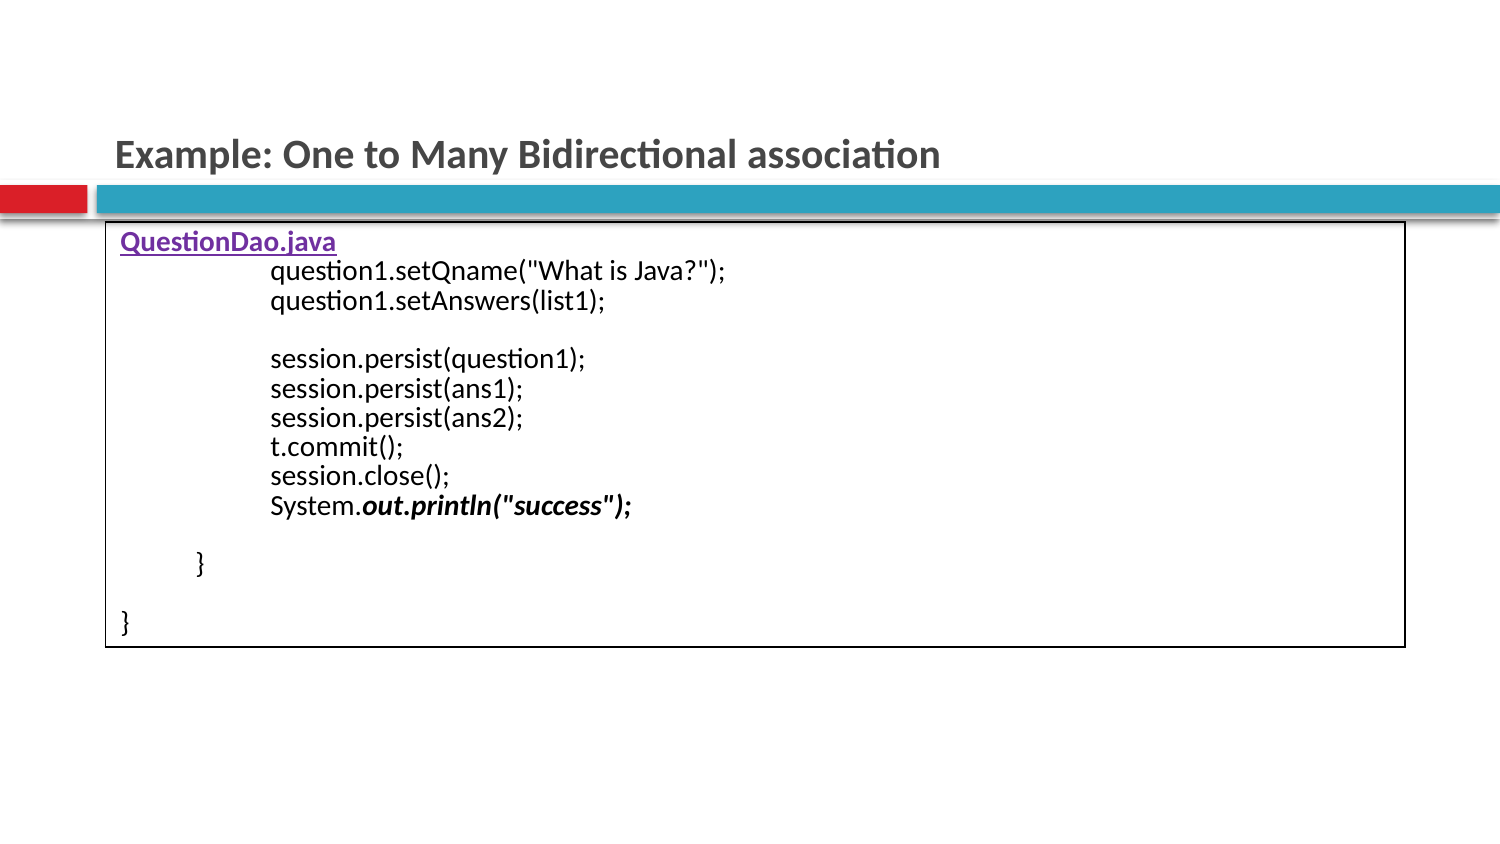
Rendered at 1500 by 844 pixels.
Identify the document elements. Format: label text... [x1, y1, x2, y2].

title Example: One to Many Bidirectional association [99, 18, 1500, 185]
table_header QuestionDao.java question1.setQname("What is Java?"); question1.setAnswers(list1); session.persist(question1); session.persist(ans1); session.persist(ans2); t.commit(); session.close(); System.out.println("success"); } } [106, 223, 1404, 646]
